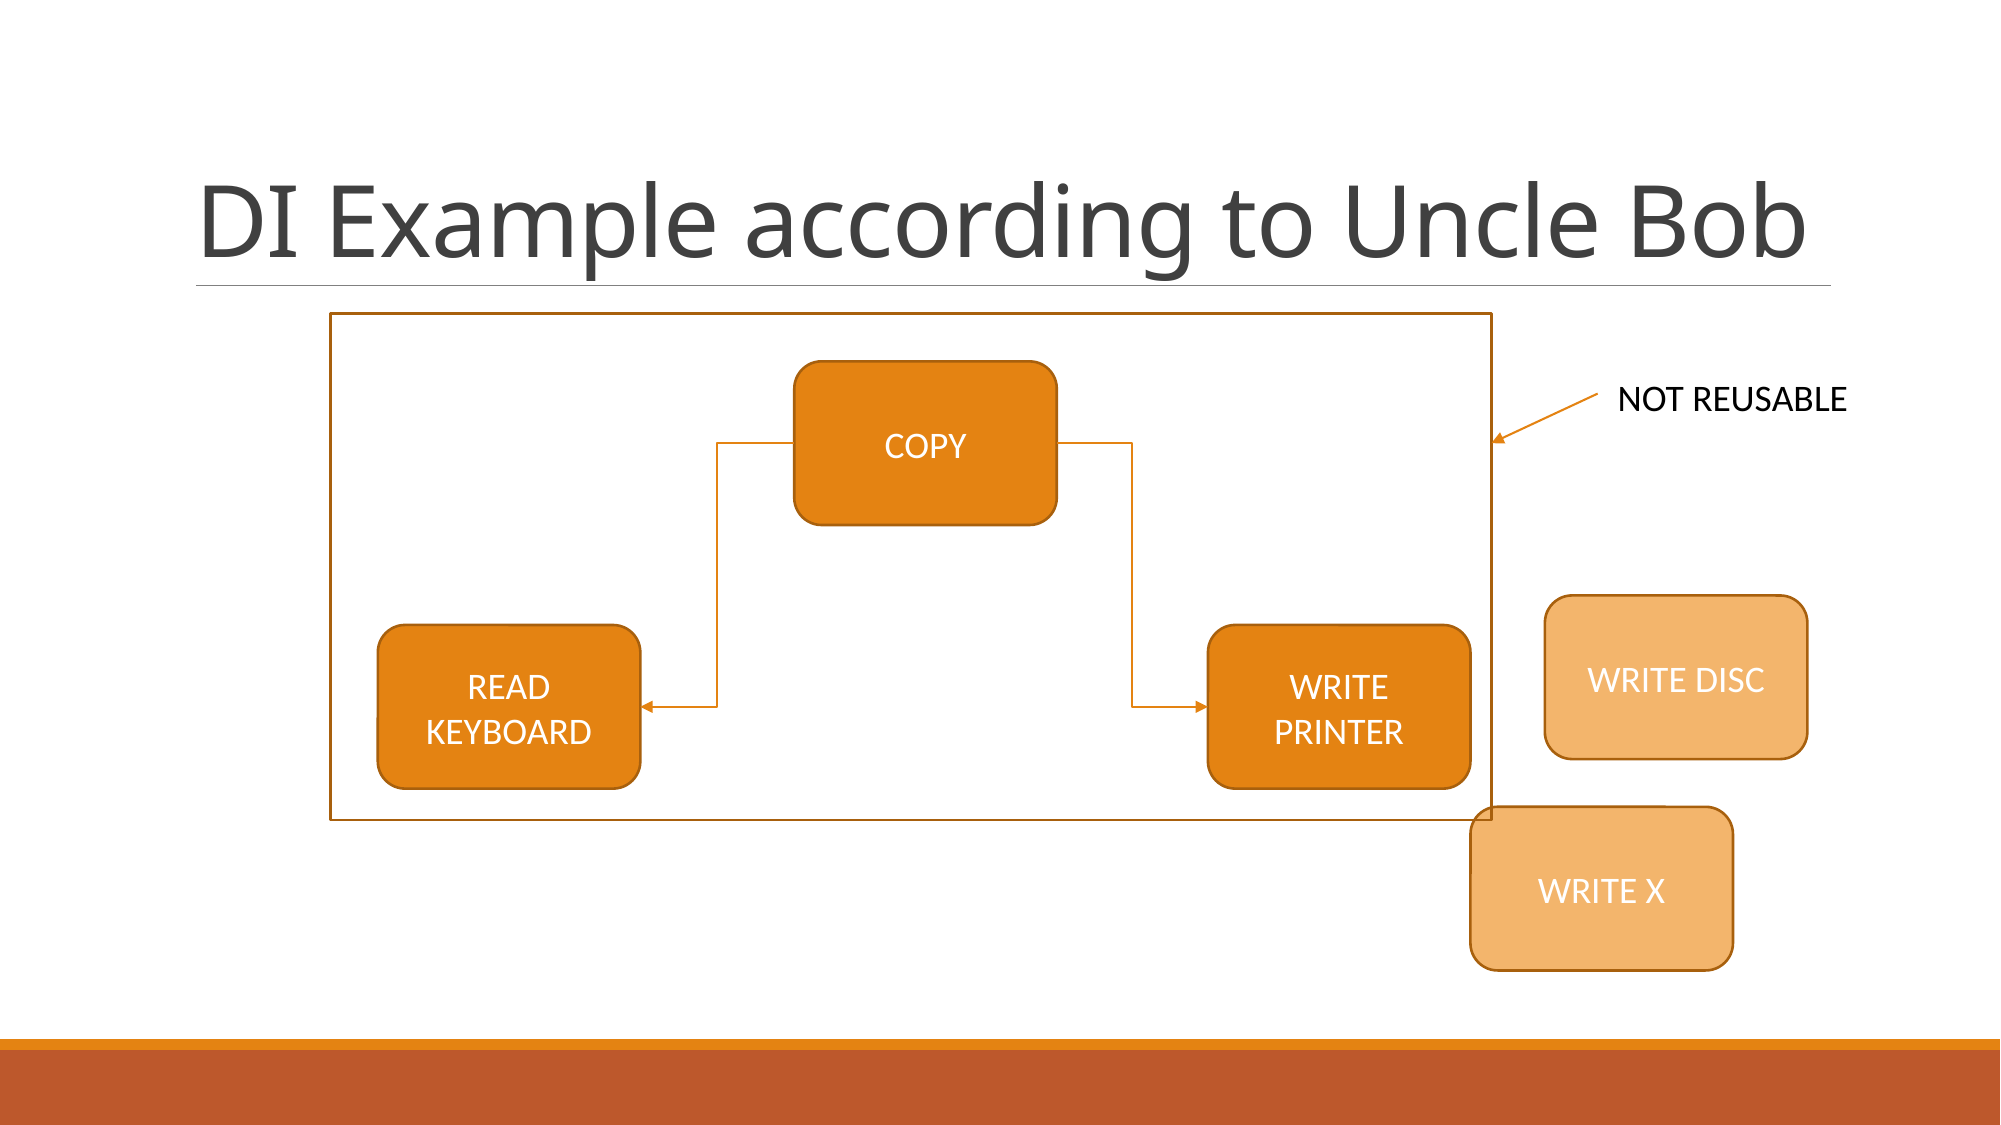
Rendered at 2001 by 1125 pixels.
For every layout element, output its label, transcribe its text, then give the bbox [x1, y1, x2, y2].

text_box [1056, 442, 1209, 708]
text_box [639, 442, 795, 708]
title DI Example according to Uncle Bob [180, 47, 1830, 285]
text_box NOT REUSABLE [1602, 366, 1864, 427]
text_box WRITE X [1469, 805, 1735, 972]
text_box [329, 312, 1493, 821]
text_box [1490, 393, 1599, 444]
text_box WRITE DISC [1543, 594, 1809, 761]
